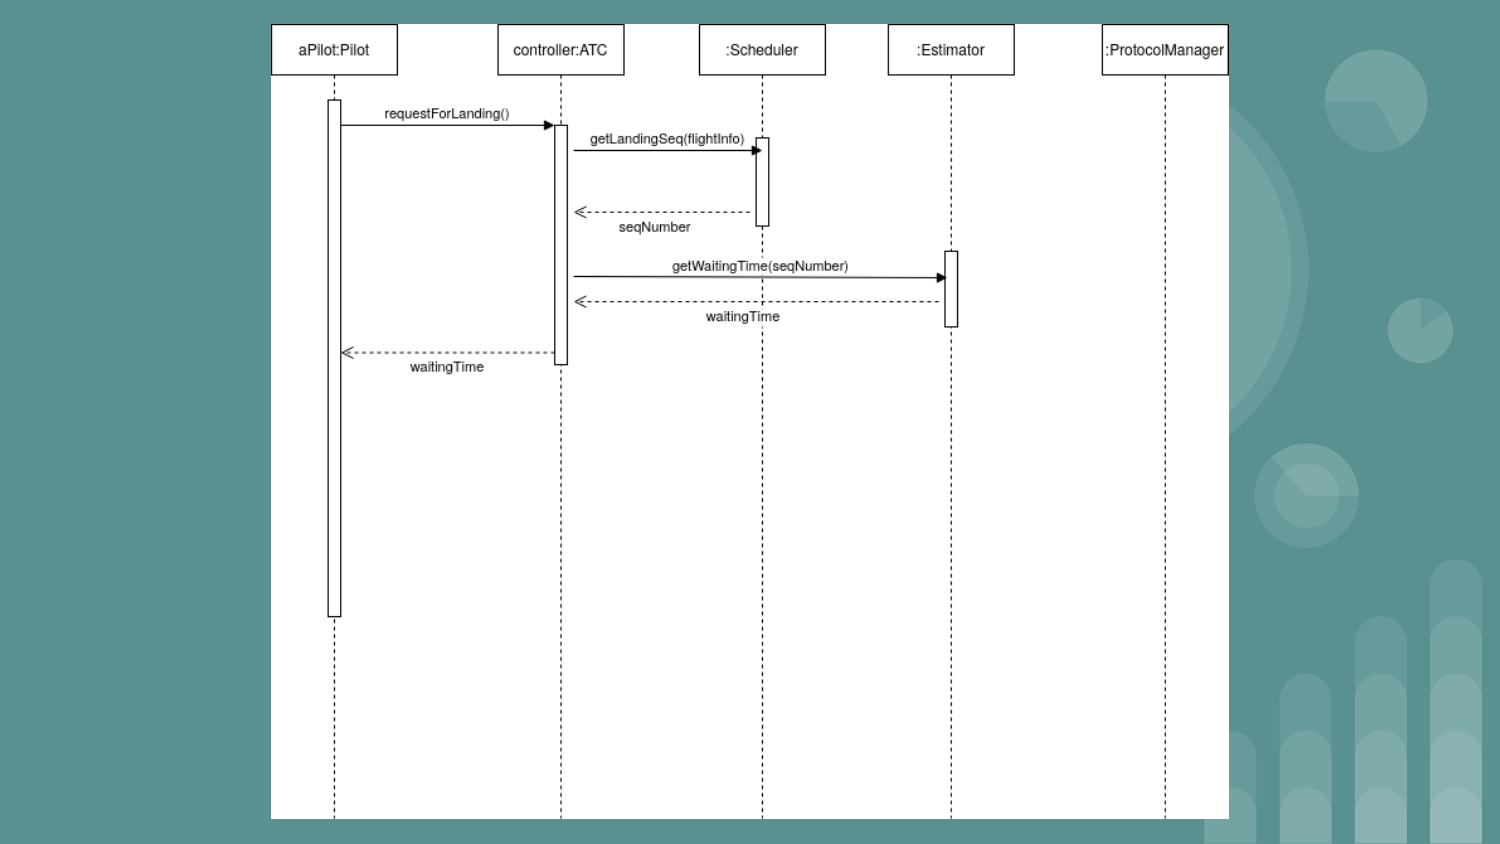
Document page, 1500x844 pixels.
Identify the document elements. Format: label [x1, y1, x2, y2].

picture [271, 24, 1229, 819]
